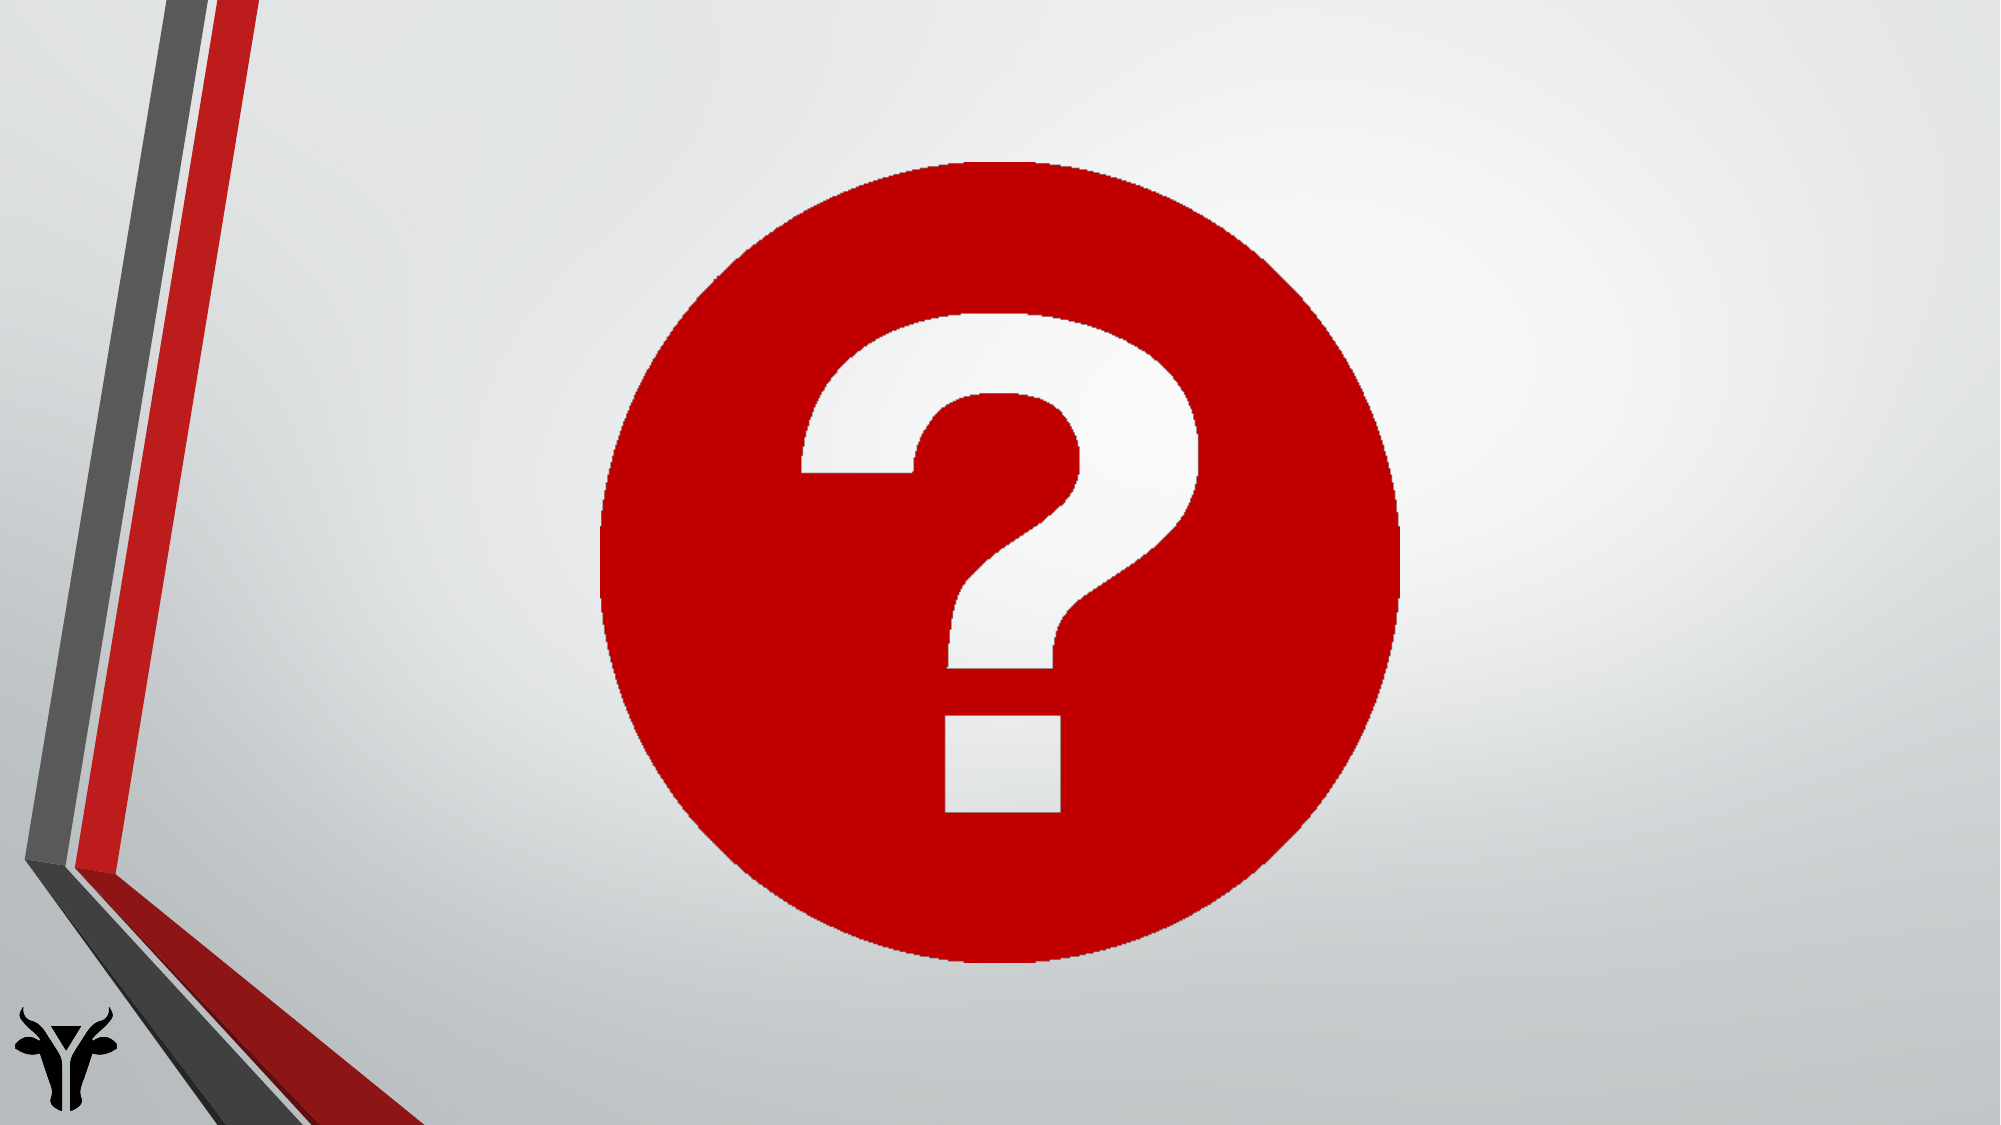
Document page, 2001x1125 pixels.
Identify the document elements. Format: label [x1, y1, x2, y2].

picture [15, 1007, 117, 1111]
picture [599, 162, 1401, 963]
